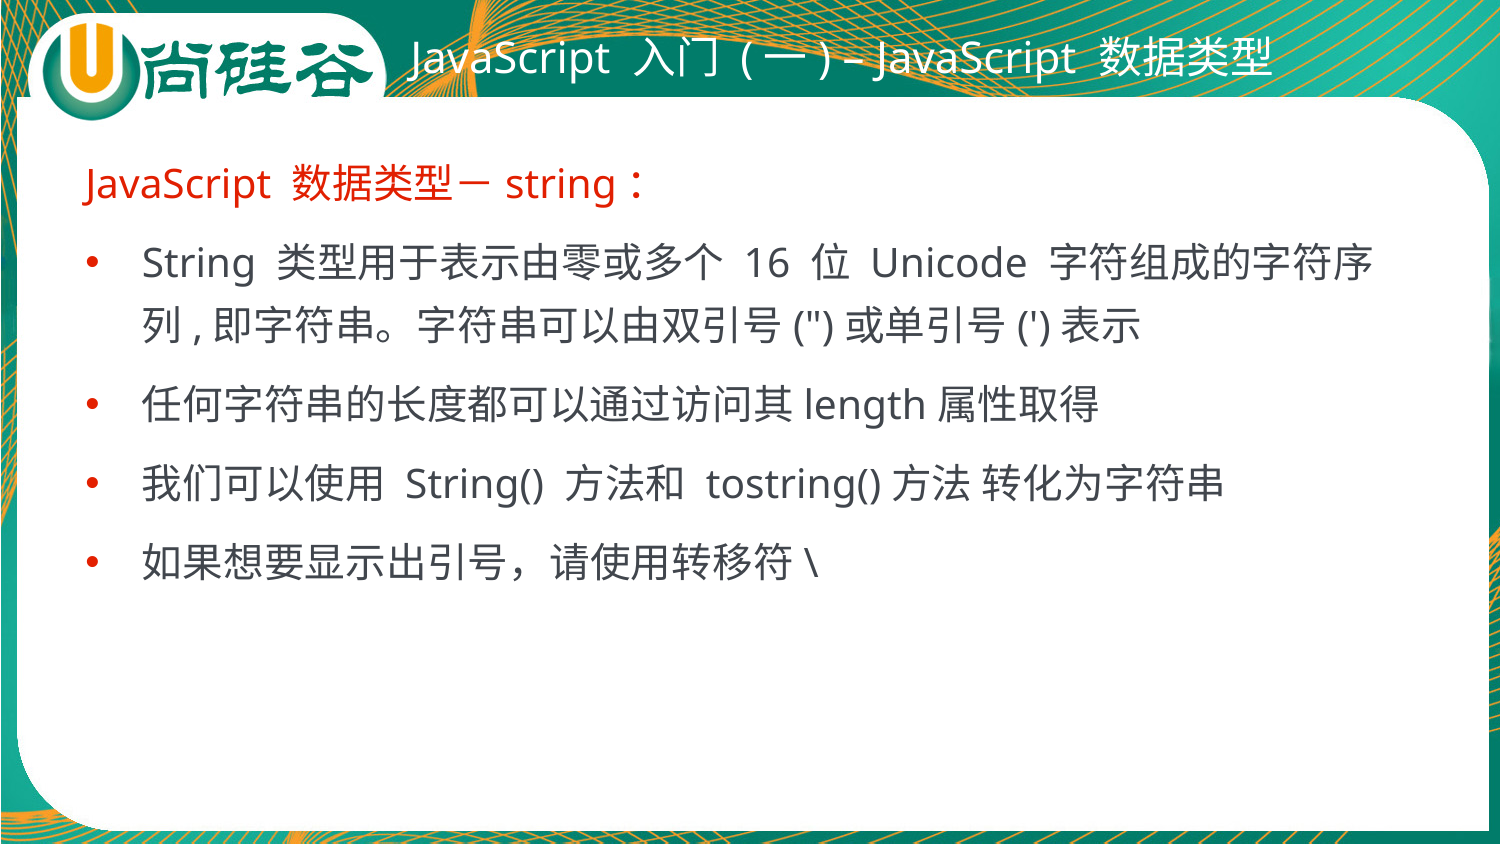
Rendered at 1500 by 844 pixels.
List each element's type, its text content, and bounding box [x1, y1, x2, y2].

title JavaScript 入门 (一) – JavaScript 数据类型 [395, 19, 1400, 94]
picture [0, 0, 1500, 844]
list JavaScript 数据类型－string： String 类型用于表示由零或多个 16 位 Unicode 字符组成的字符序列,即字符串。字符串可以由双引号(")或单引号(')表示 任何字符串的长度都可以通过访问其length属性取得 我们可以使用 String() 方法和 tostring()方法 转化为字符串 如果想要显示出引号，请使用转移符\ [70, 135, 1430, 788]
